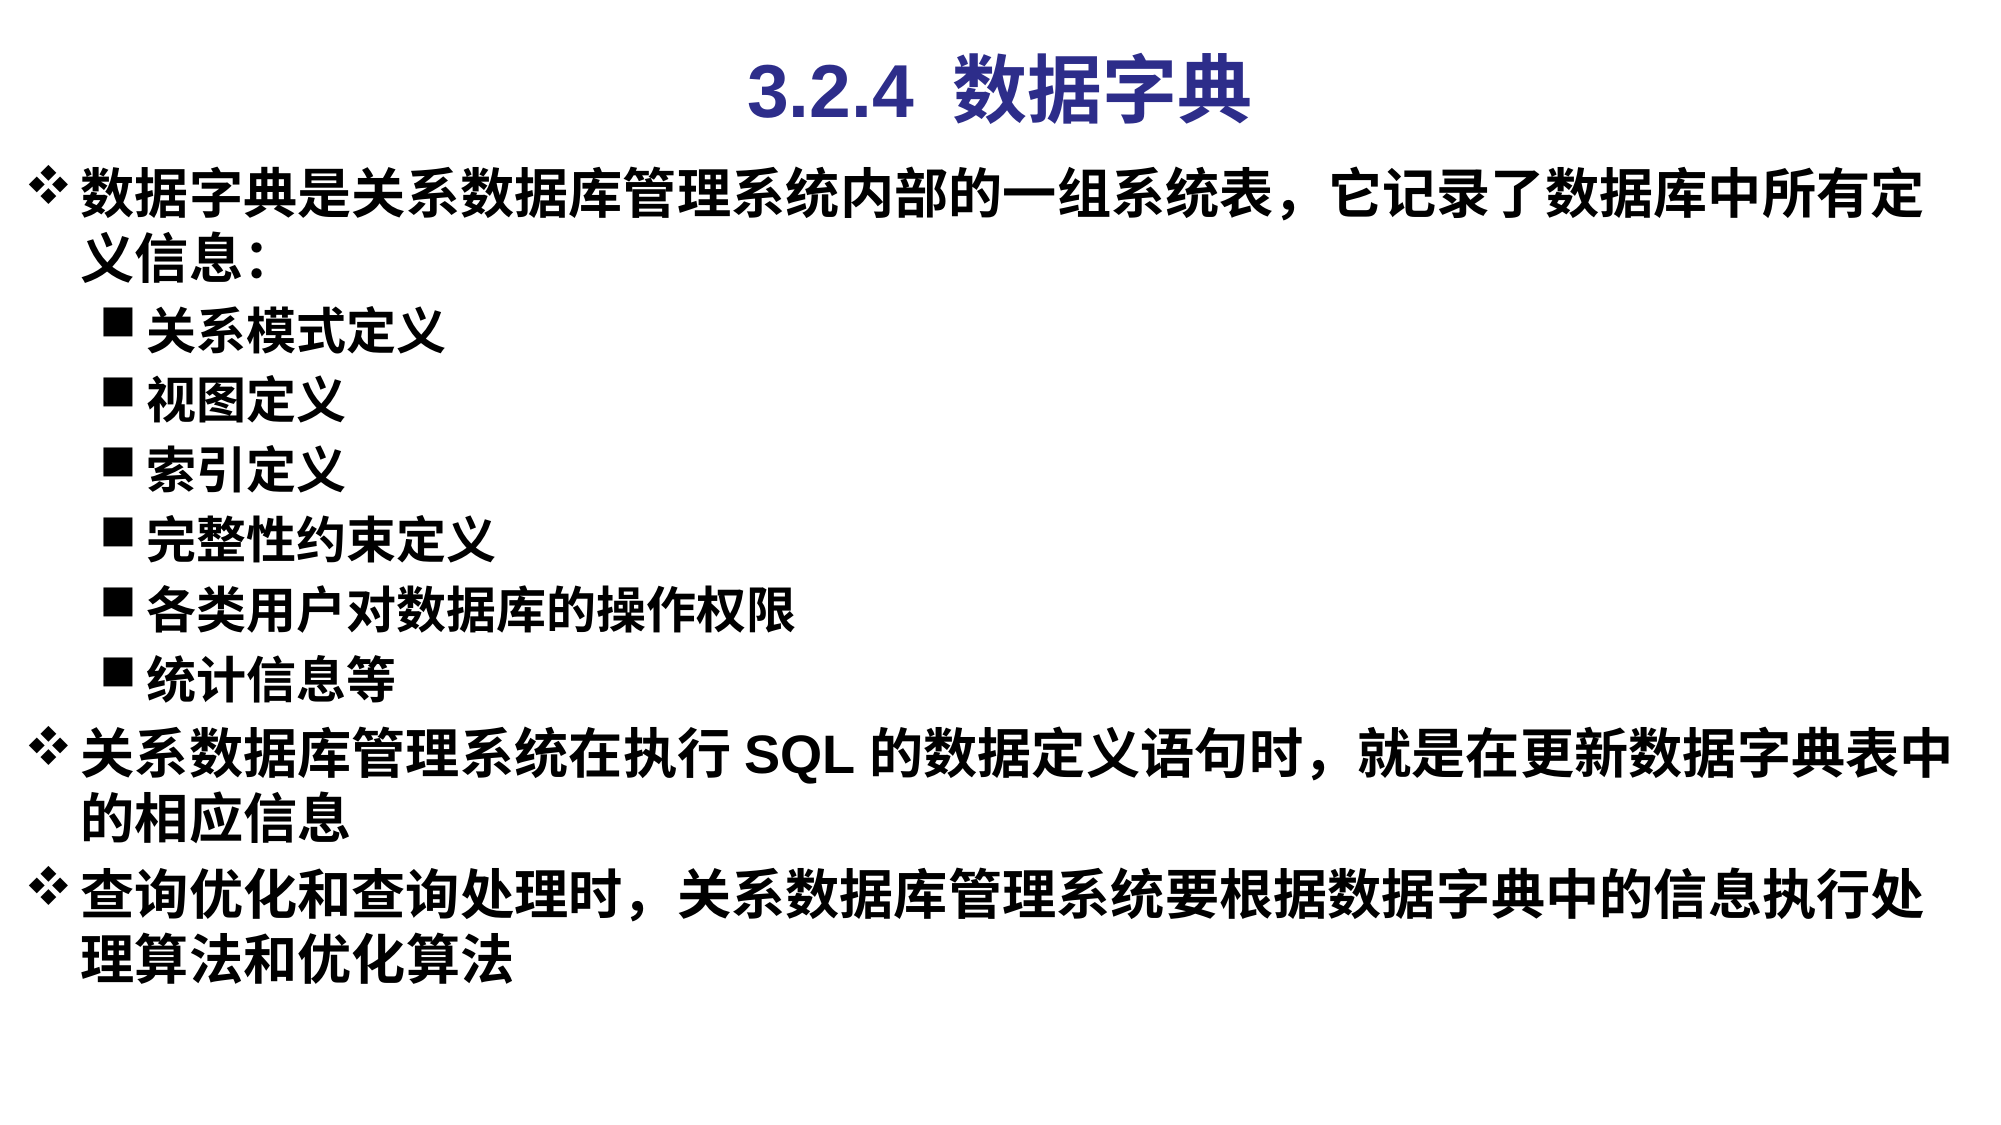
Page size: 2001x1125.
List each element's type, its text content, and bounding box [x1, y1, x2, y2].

list 数据字典是关系数据库管理系统内部的一组系统表，它记录了数据库中所有定义信息： 关系模式定义 视图定义 索引定义 完整性约束定义 各类用户对数据库的操作权限 统计信息等 关系数据库管理系统在执行SQL的数据定义语句时，就是在更新数据字典表中的相应信息 查询优化和查询处理时，关系数据库管理系统要根据数据字典中的信息执行处理算法和优化算法 [9, 151, 1979, 1052]
title 3.2.4 数据字典 [99, 0, 1900, 151]
